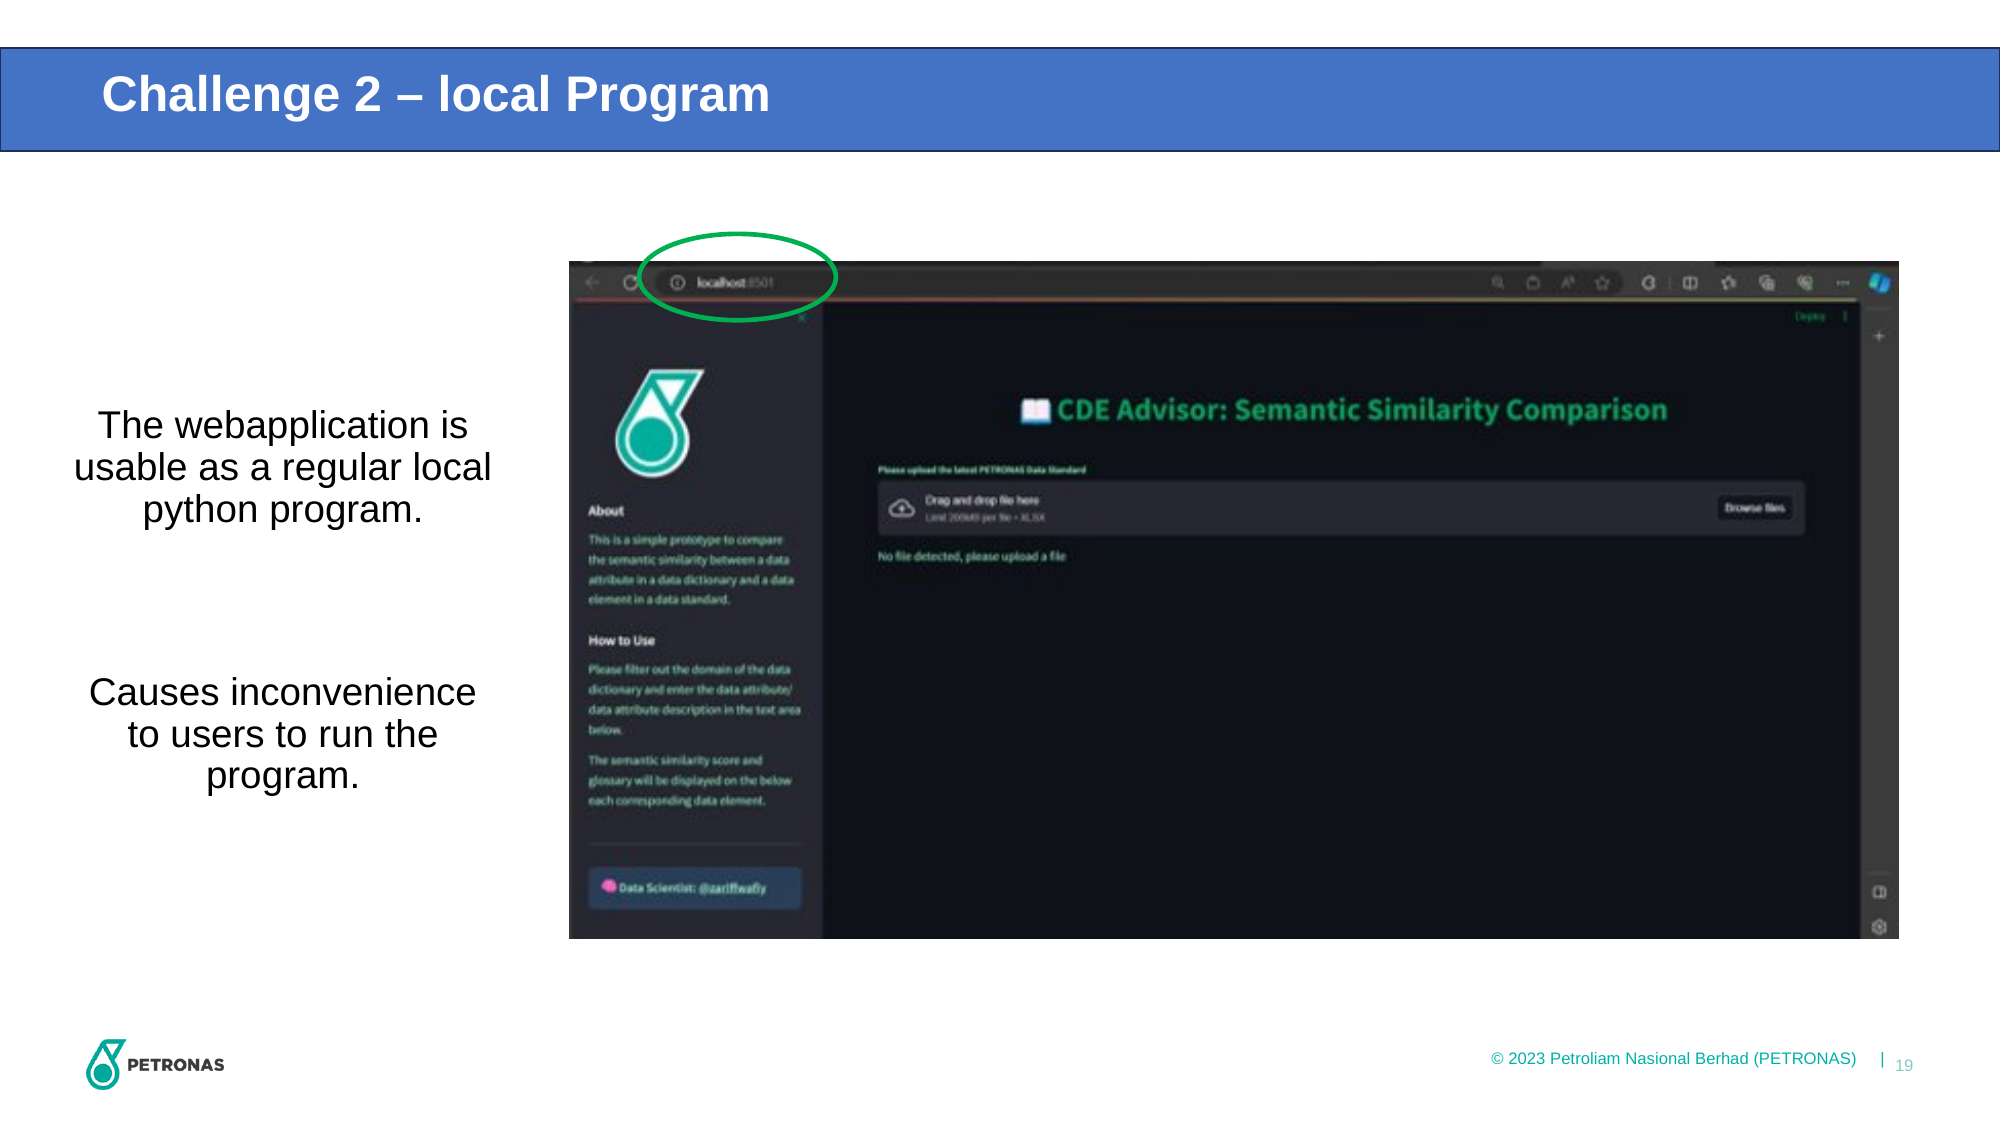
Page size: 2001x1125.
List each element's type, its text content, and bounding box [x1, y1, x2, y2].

text_box [644, 232, 831, 261]
picture [569, 261, 1899, 939]
title Challenge 2 – local Program [86, 60, 1916, 165]
text_box The webapplication is usable as a regular local python program. [54, 398, 512, 533]
text_box [0, 47, 2000, 152]
picture [86, 1039, 224, 1090]
slide_number 19 [1883, 1034, 1914, 1095]
text_box Causes inconvenience to users to run the program. [54, 665, 512, 800]
